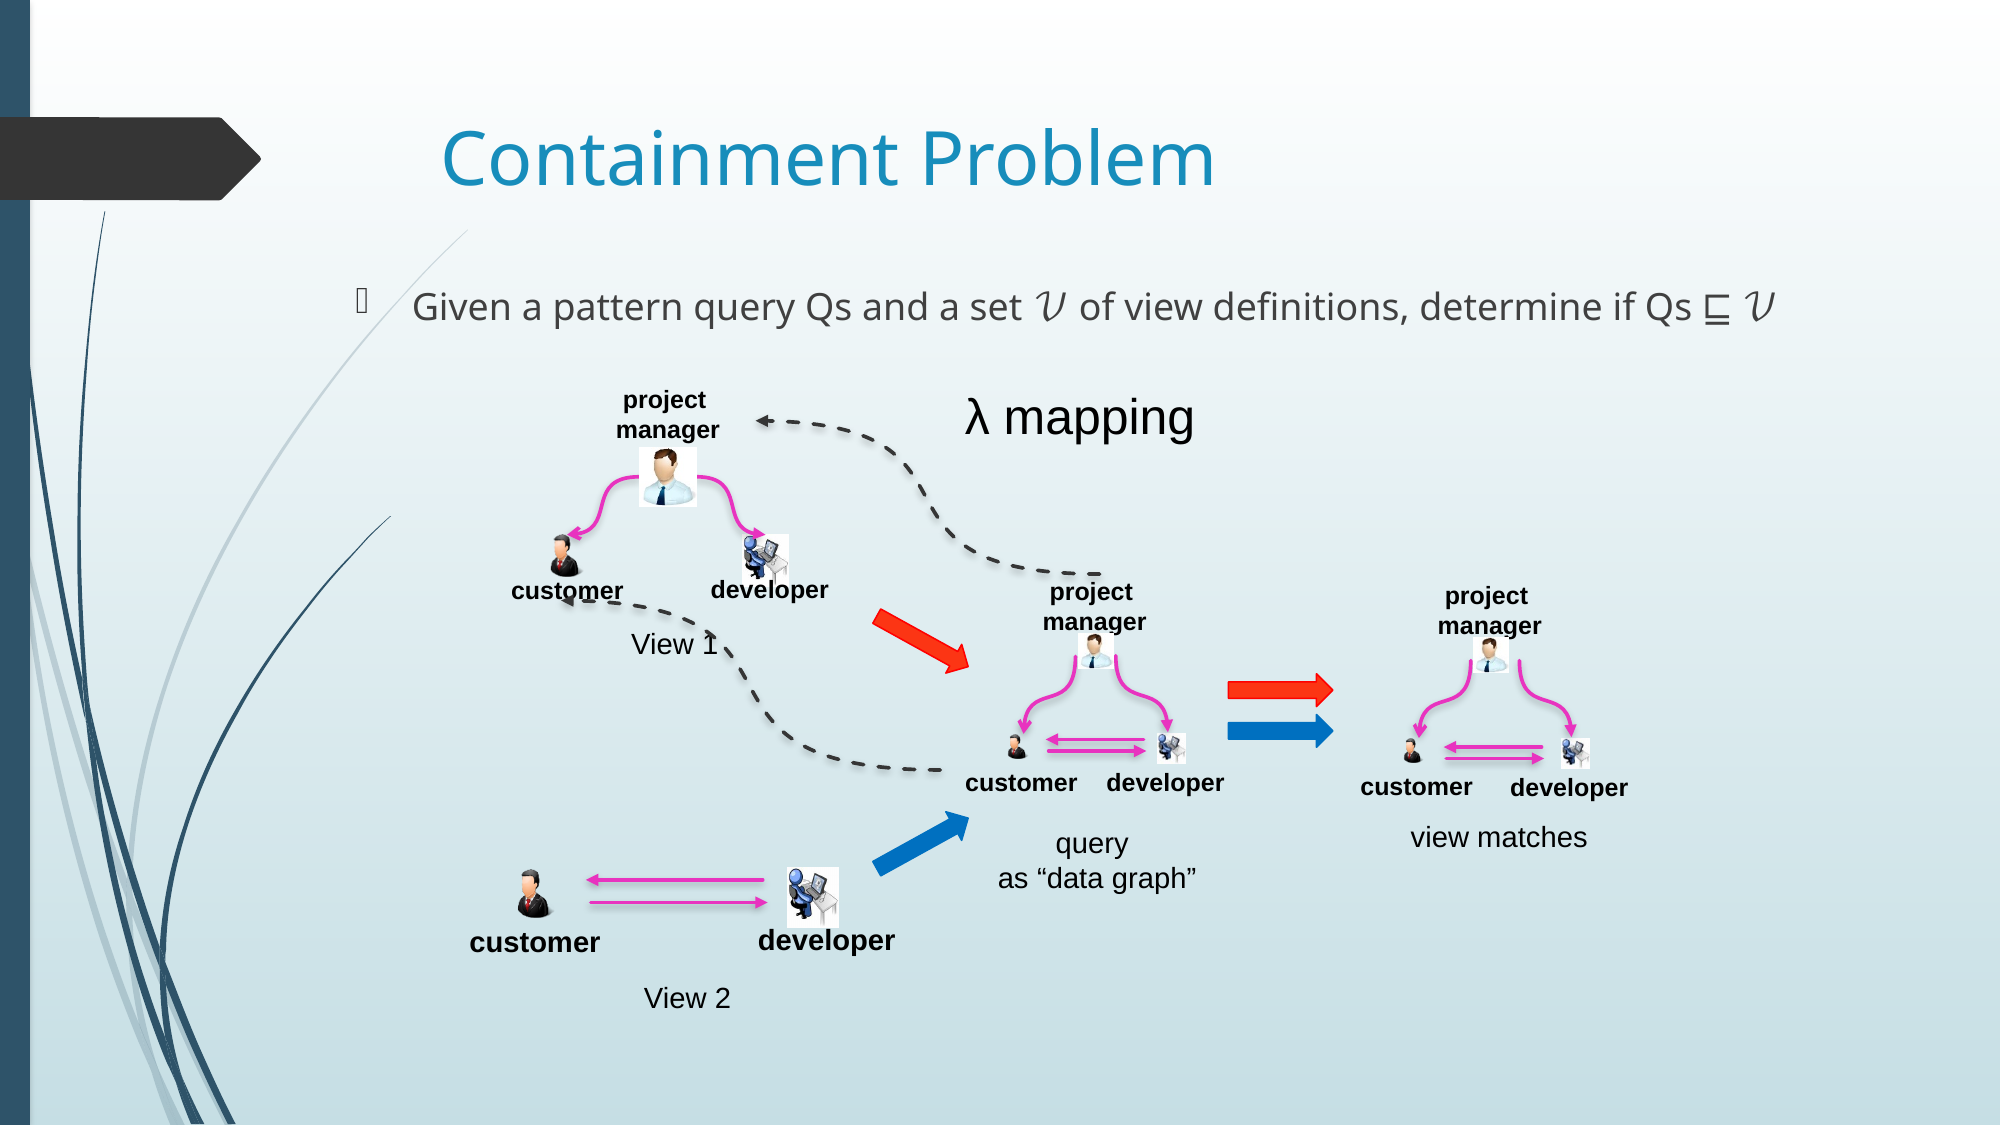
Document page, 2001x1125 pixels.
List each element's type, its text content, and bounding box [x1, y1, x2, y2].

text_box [560, 377, 1213, 771]
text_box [950, 871, 1262, 904]
title Containment Problem [425, 102, 1888, 275]
list Given a pattern query Qs and a set 𝒱 of view definitions, determine if Qs ⊑ 𝒱 [340, 275, 1888, 350]
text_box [869, 571, 1665, 862]
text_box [496, 376, 563, 669]
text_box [454, 867, 953, 1024]
